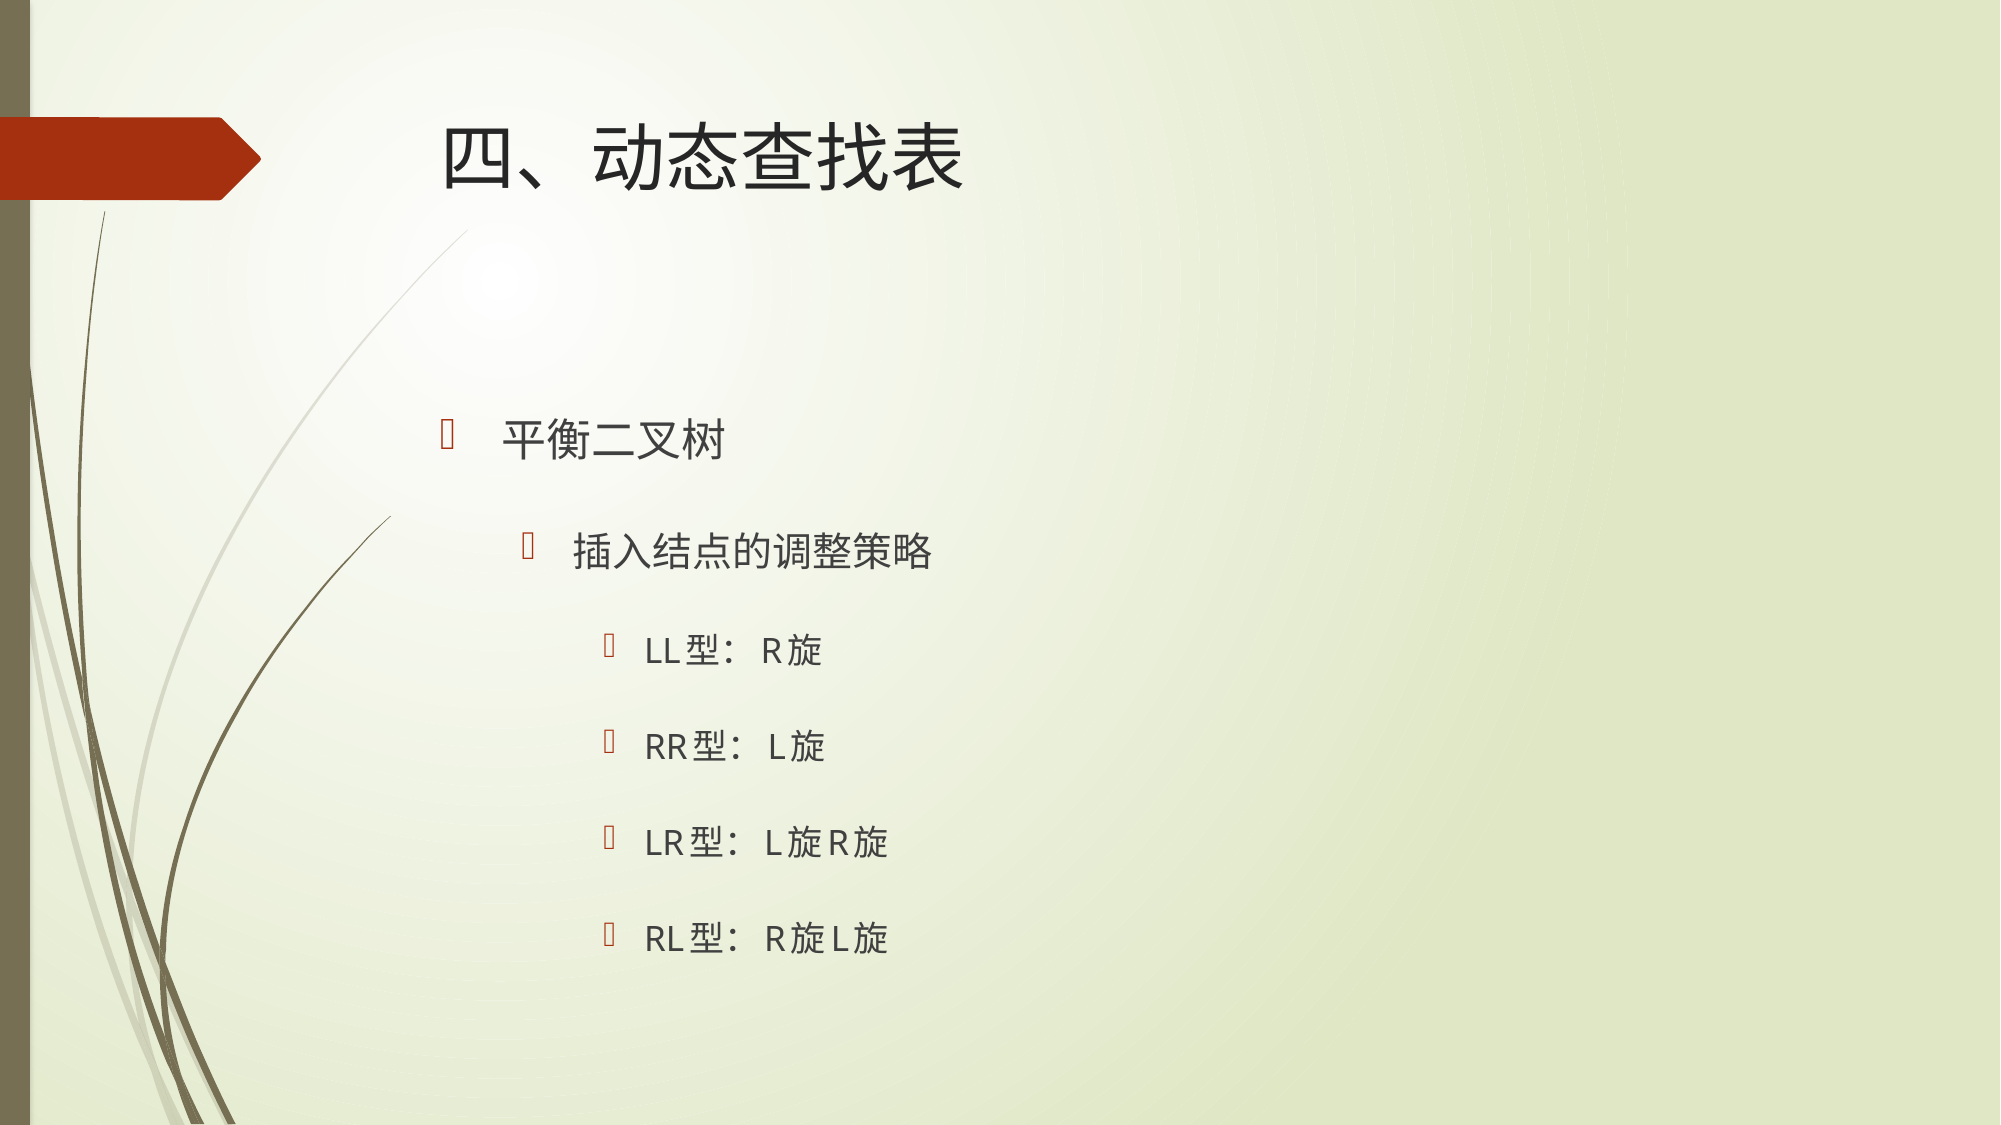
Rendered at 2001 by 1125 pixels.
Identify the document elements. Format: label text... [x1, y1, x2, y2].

list 平衡二叉树 插入结点的调整策略 LL型：R旋 RR型：L旋 LR型：L旋R旋 RL型：R旋L旋 [424, 350, 1888, 970]
title 四、动态查找表 [425, 102, 1888, 313]
